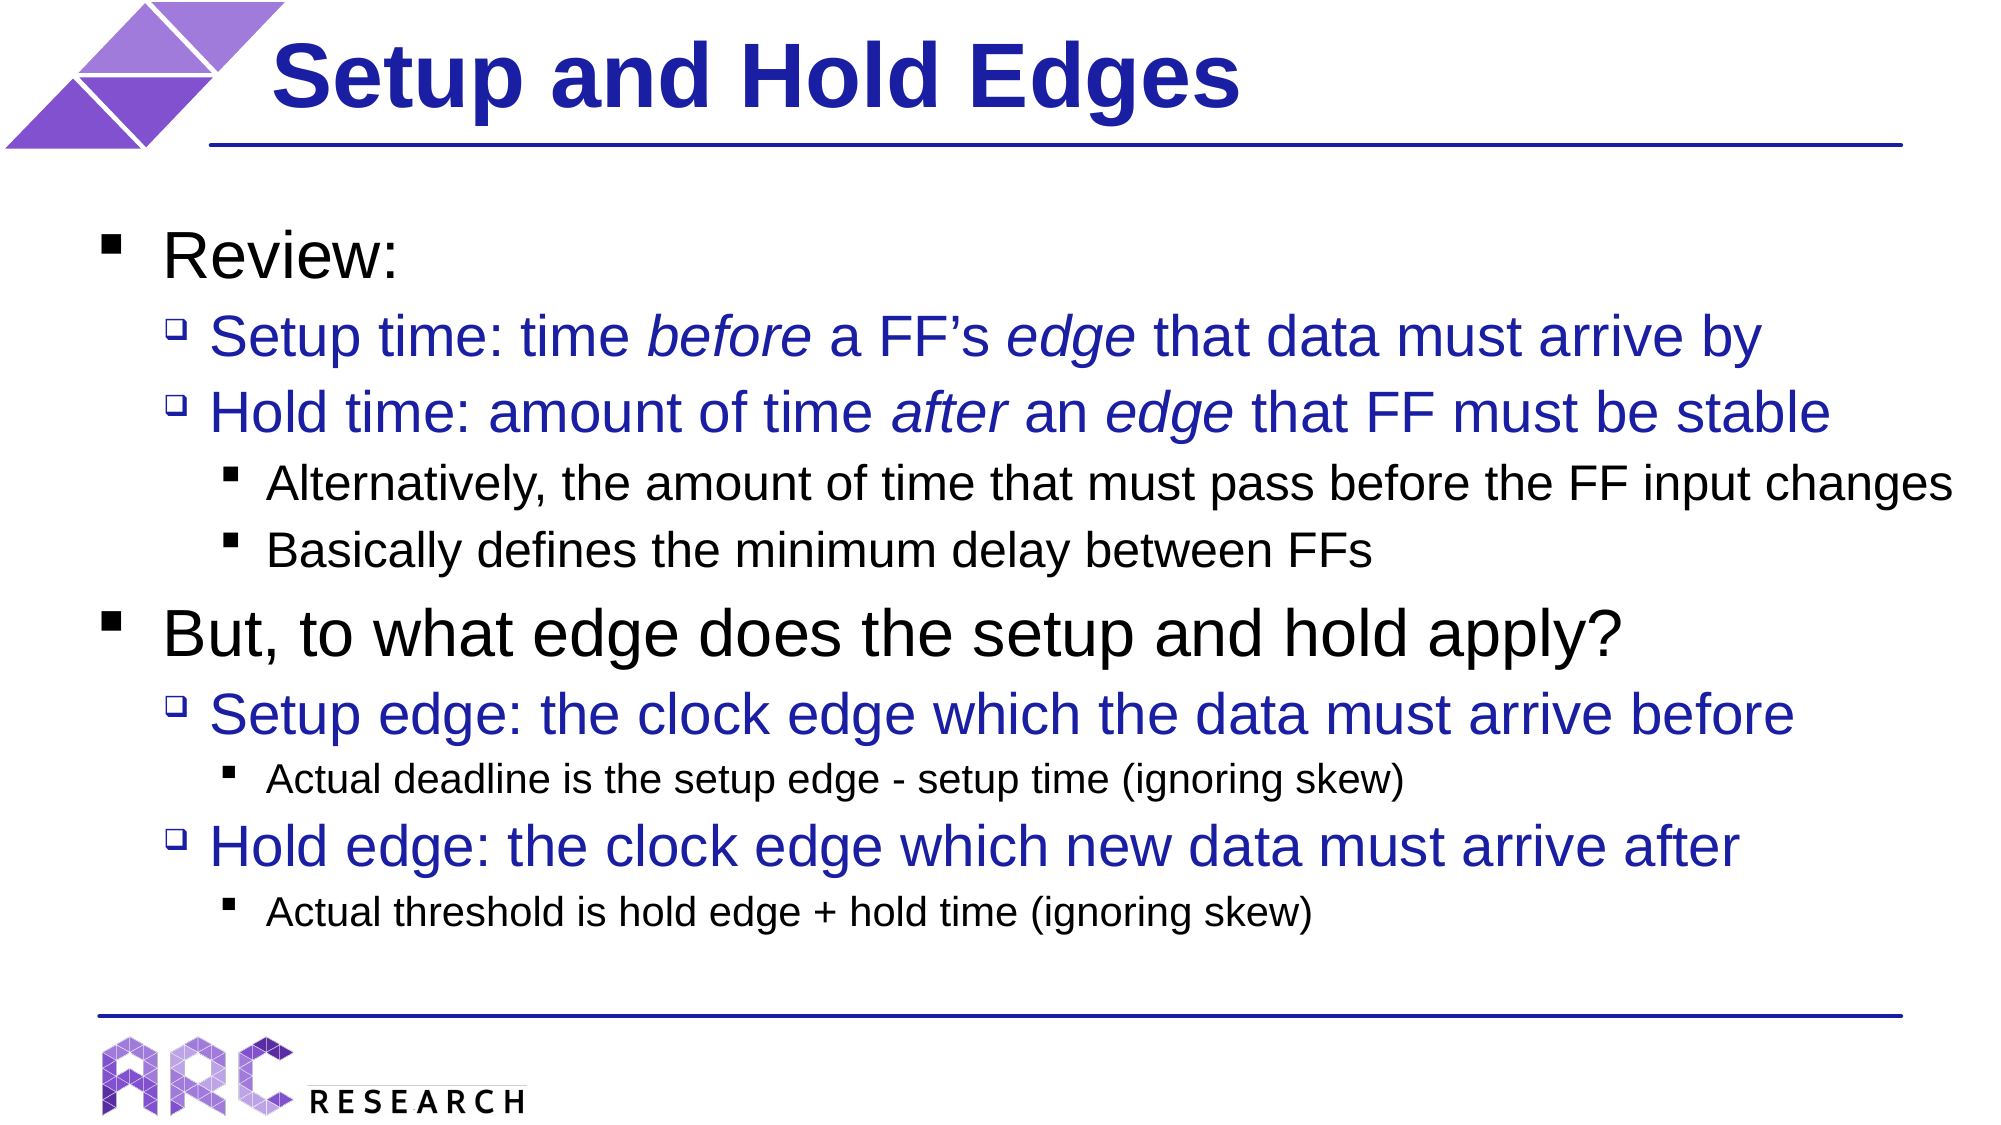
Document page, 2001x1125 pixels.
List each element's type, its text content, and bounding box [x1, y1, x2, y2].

picture [99, 1036, 296, 1119]
picture [307, 1083, 527, 1116]
list Review: Setup time: time before a FF’s edge that data must arrive by Hold time: amount of time after an edge that FF must be stable Alternatively, the amount of time that must pass before the FF input changes Basically defines the minimum delay between FFs But, to what edge does the setup and hold apply? Setup edge: the clock edge which the data must arrive before Actual deadline is the setup edge - setup time (ignoring skew) Hold edge: the clock edge which new data must arrive after Actual threshold is hold edge + hold time (ignoring skew) [87, 211, 2000, 706]
title Setup and Hold Edges [249, 0, 1796, 143]
